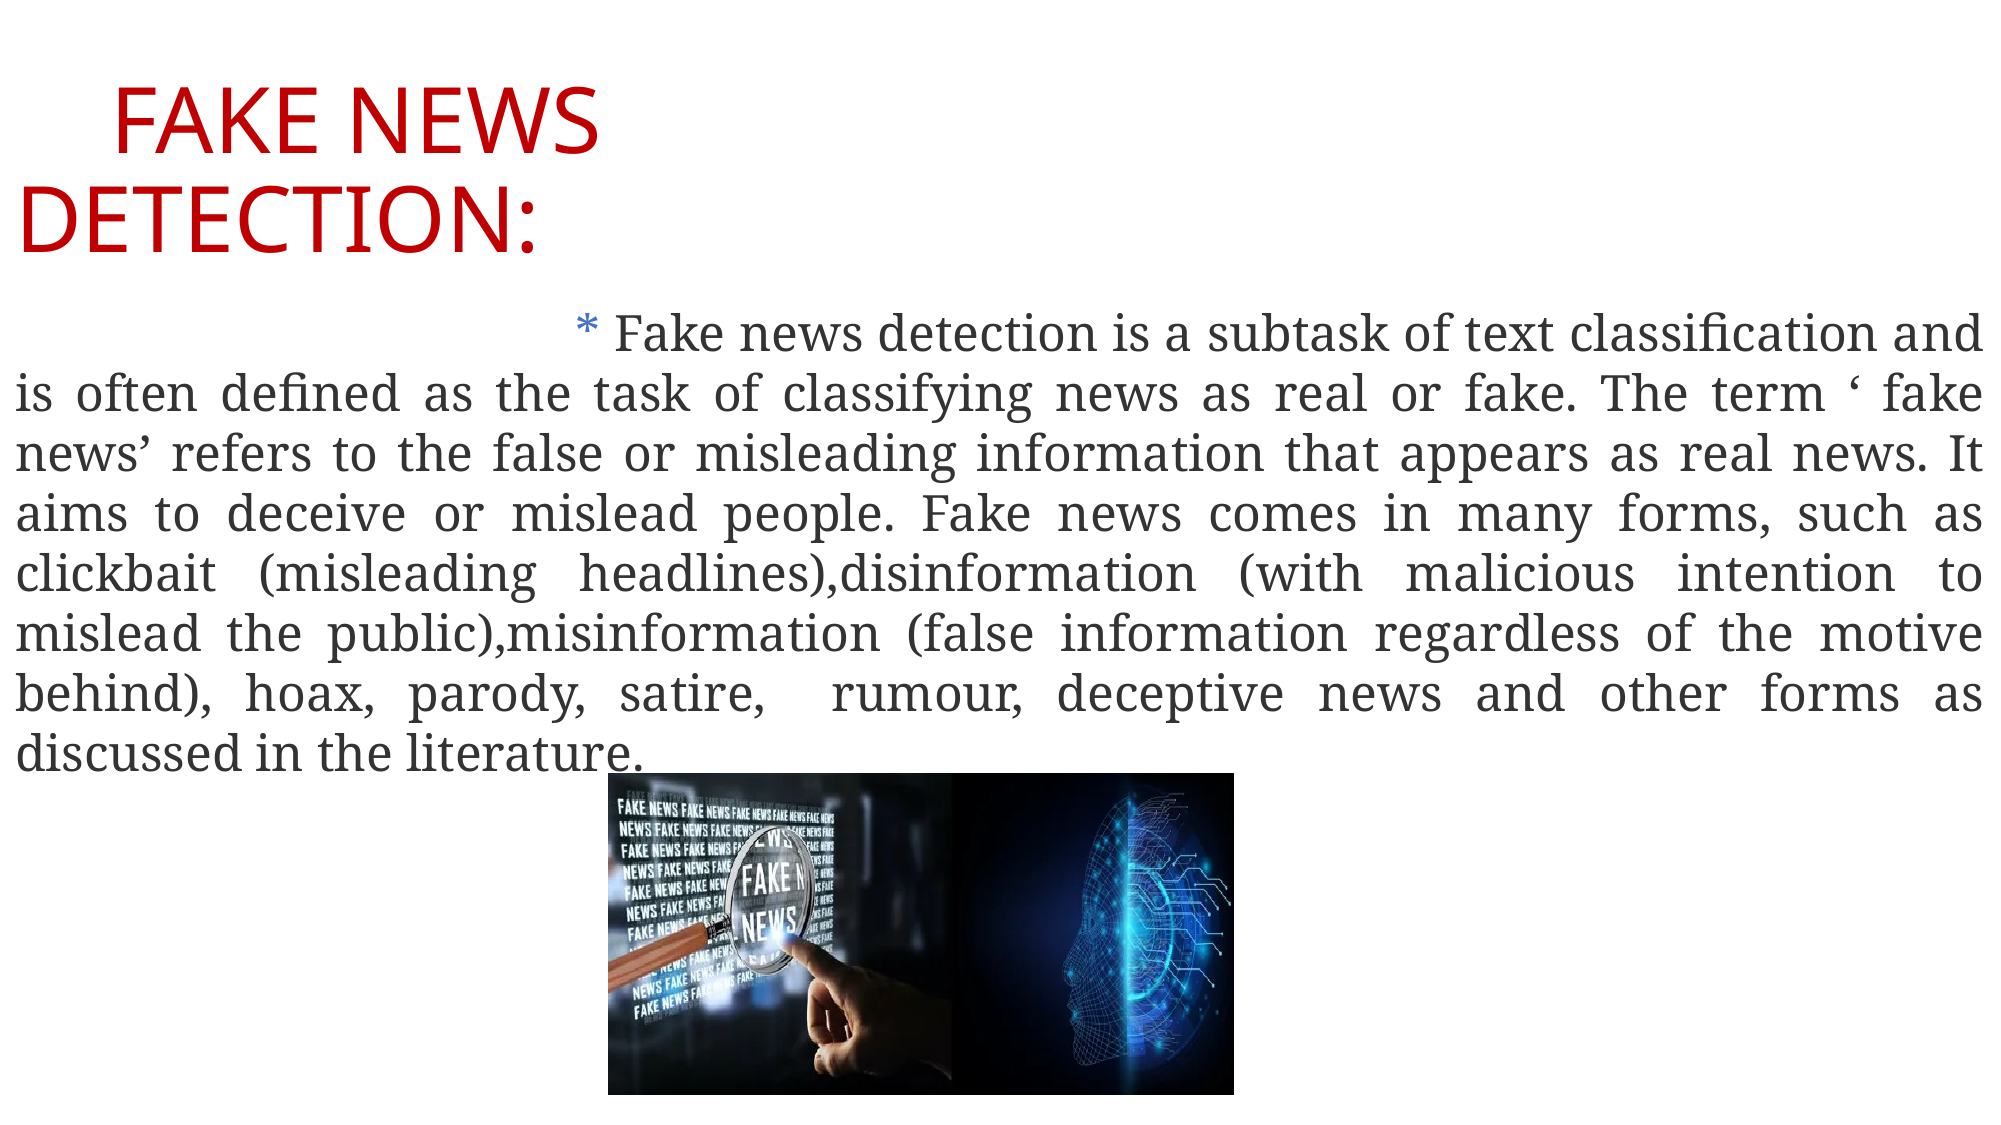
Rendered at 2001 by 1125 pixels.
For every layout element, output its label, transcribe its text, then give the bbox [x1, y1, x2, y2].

list * Fake news detection is a subtask of text classification and is often defined as the task of classifying news as real or fake. The term ‘ fake news’ refers to the false or misleading information that appears as real news. It aims to deceive or mislead people. Fake news comes in many forms, such as clickbait (misleading headlines),disinformation (with malicious intention to mislead the public),misinformation (false information regardless of the motive behind), hoax, parody, satire, rumour, deceptive news and other forms as discussed in the literature. [0, 131, 2000, 1125]
picture [608, 773, 1234, 1095]
title FAKE NEWS DETECTION: [0, 54, 1022, 131]
